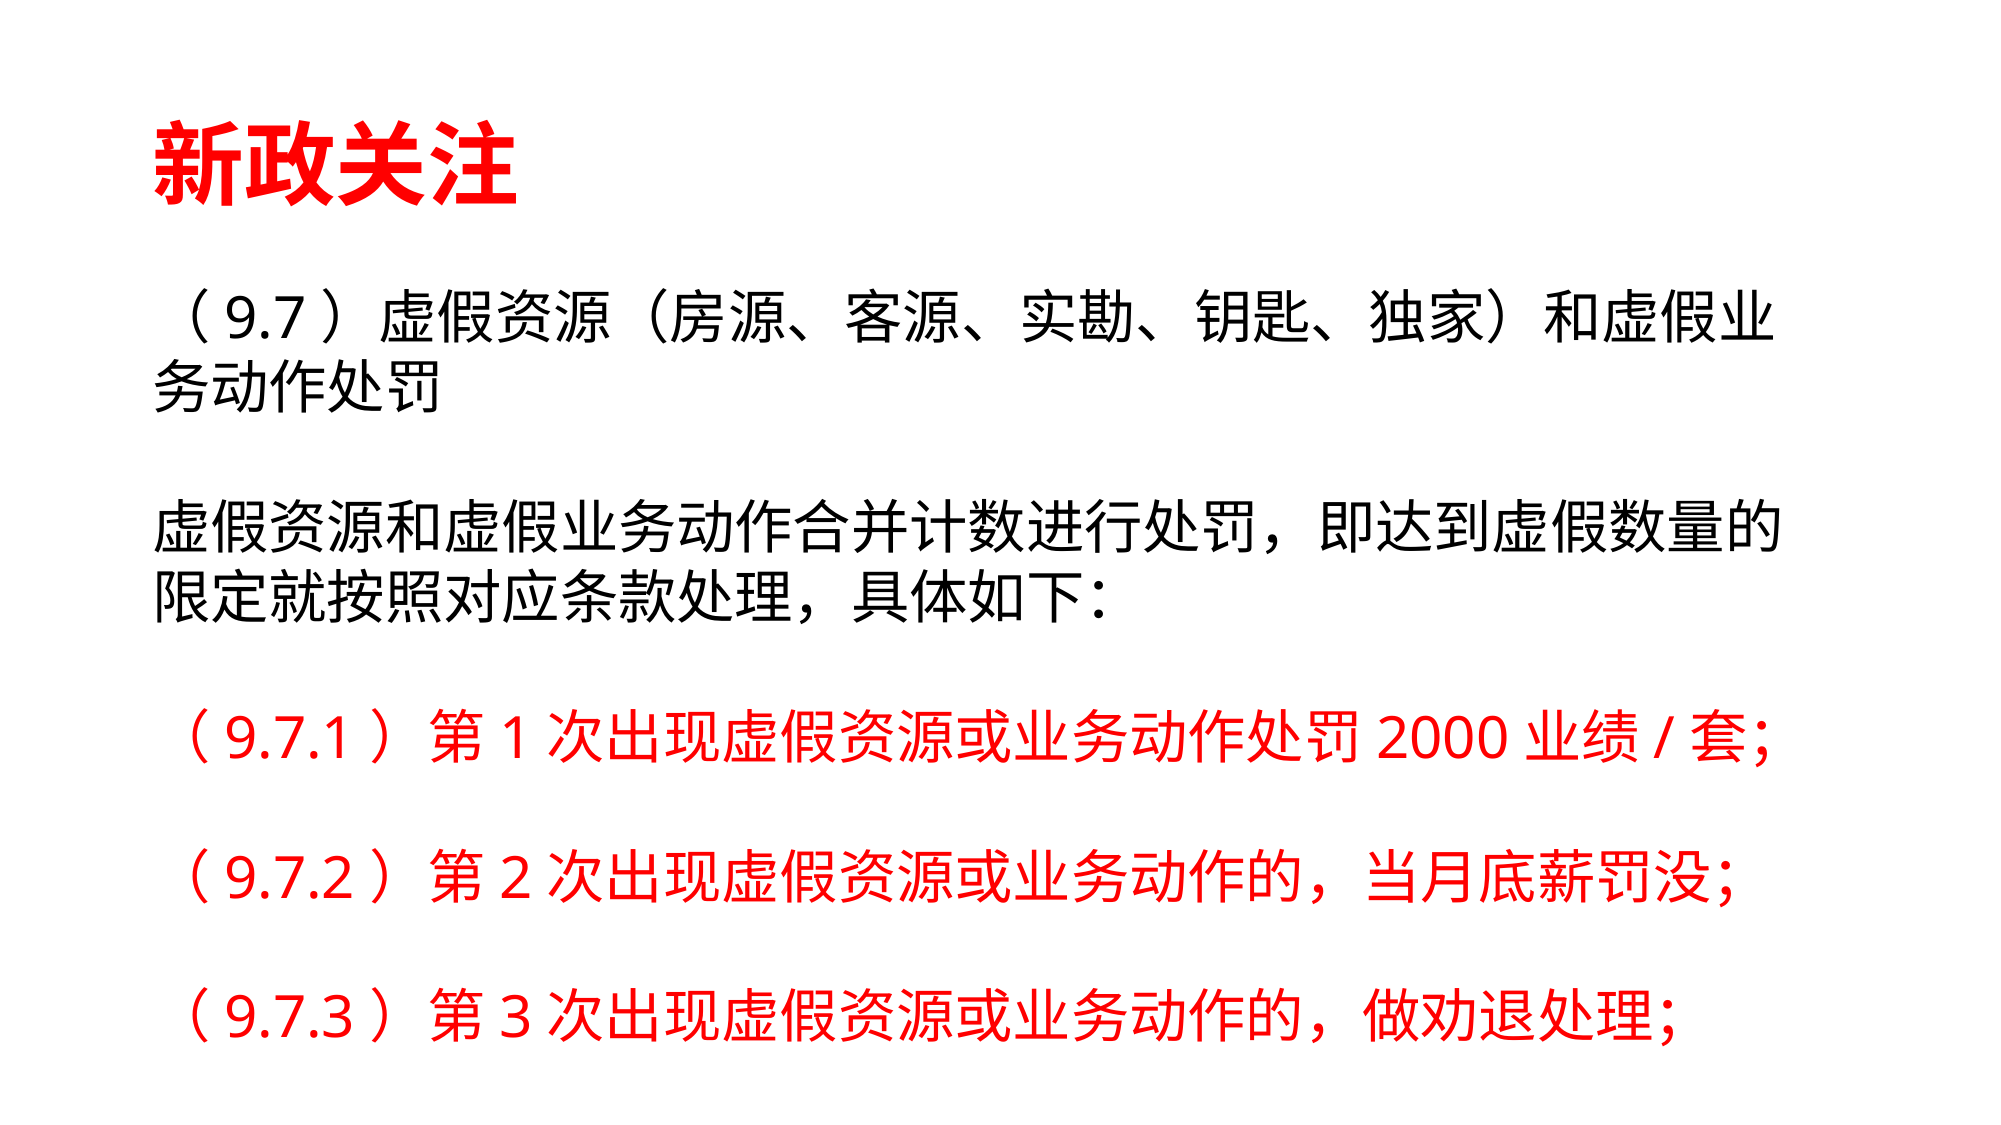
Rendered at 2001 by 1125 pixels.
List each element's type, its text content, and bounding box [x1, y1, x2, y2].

title 新政关注 [137, 59, 1863, 278]
text_box （9.7）虚假资源（房源、客源、实勘、钥匙、独家）和虚假业务动作处罚 虚假资源和虚假业务动作合并计数进行处罚，即达到虚假数量的限定就按照对应条款处理，具体如下： （9.7.1）第1次出现虚假资源或业务动作处罚2000业绩/套； （9.7.2）第2次出现虚假资源或业务动作的，当月底薪罚没； （9.7.3）第3次出现虚假资源或业务动作的，做劝退处理； [137, 272, 1844, 1057]
